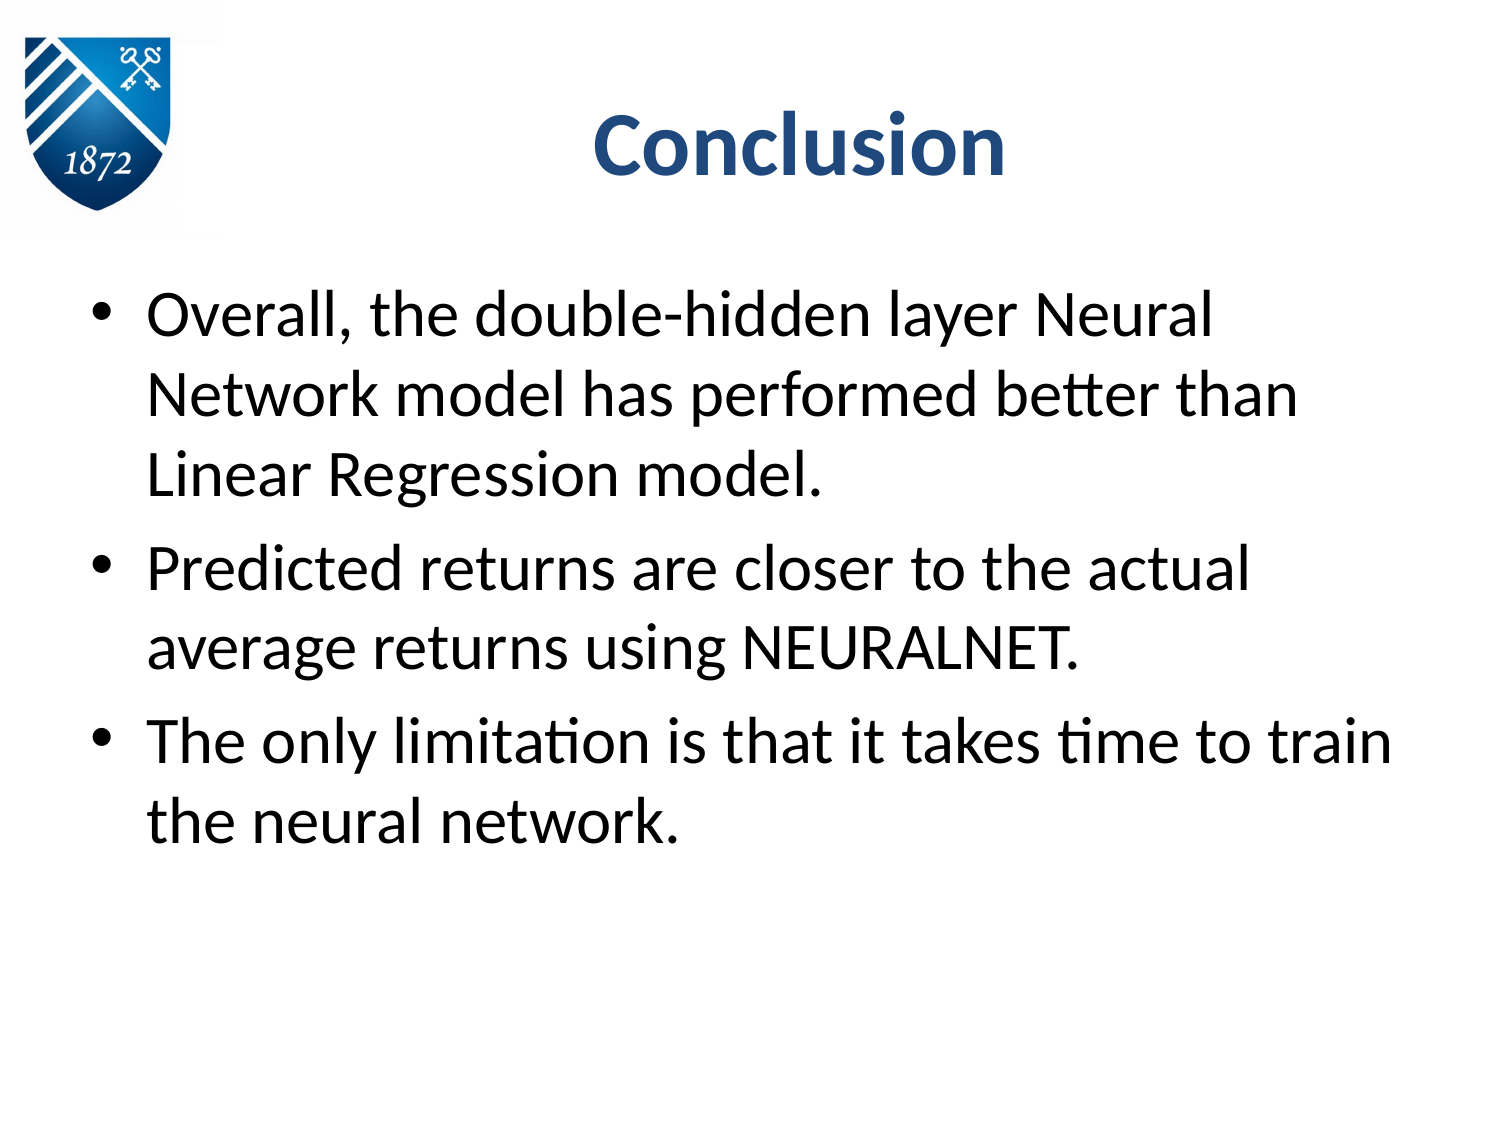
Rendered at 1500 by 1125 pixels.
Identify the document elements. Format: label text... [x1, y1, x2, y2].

title Conclusion [176, 45, 1425, 233]
picture [0, 0, 220, 238]
list Overall, the double-hidden layer Neural Network model has performed better than Linear Regression model. Predicted returns are closer to the actual average returns using NEURALNET. The only limitation is that it takes time to train the neural network. [75, 262, 1425, 1005]
